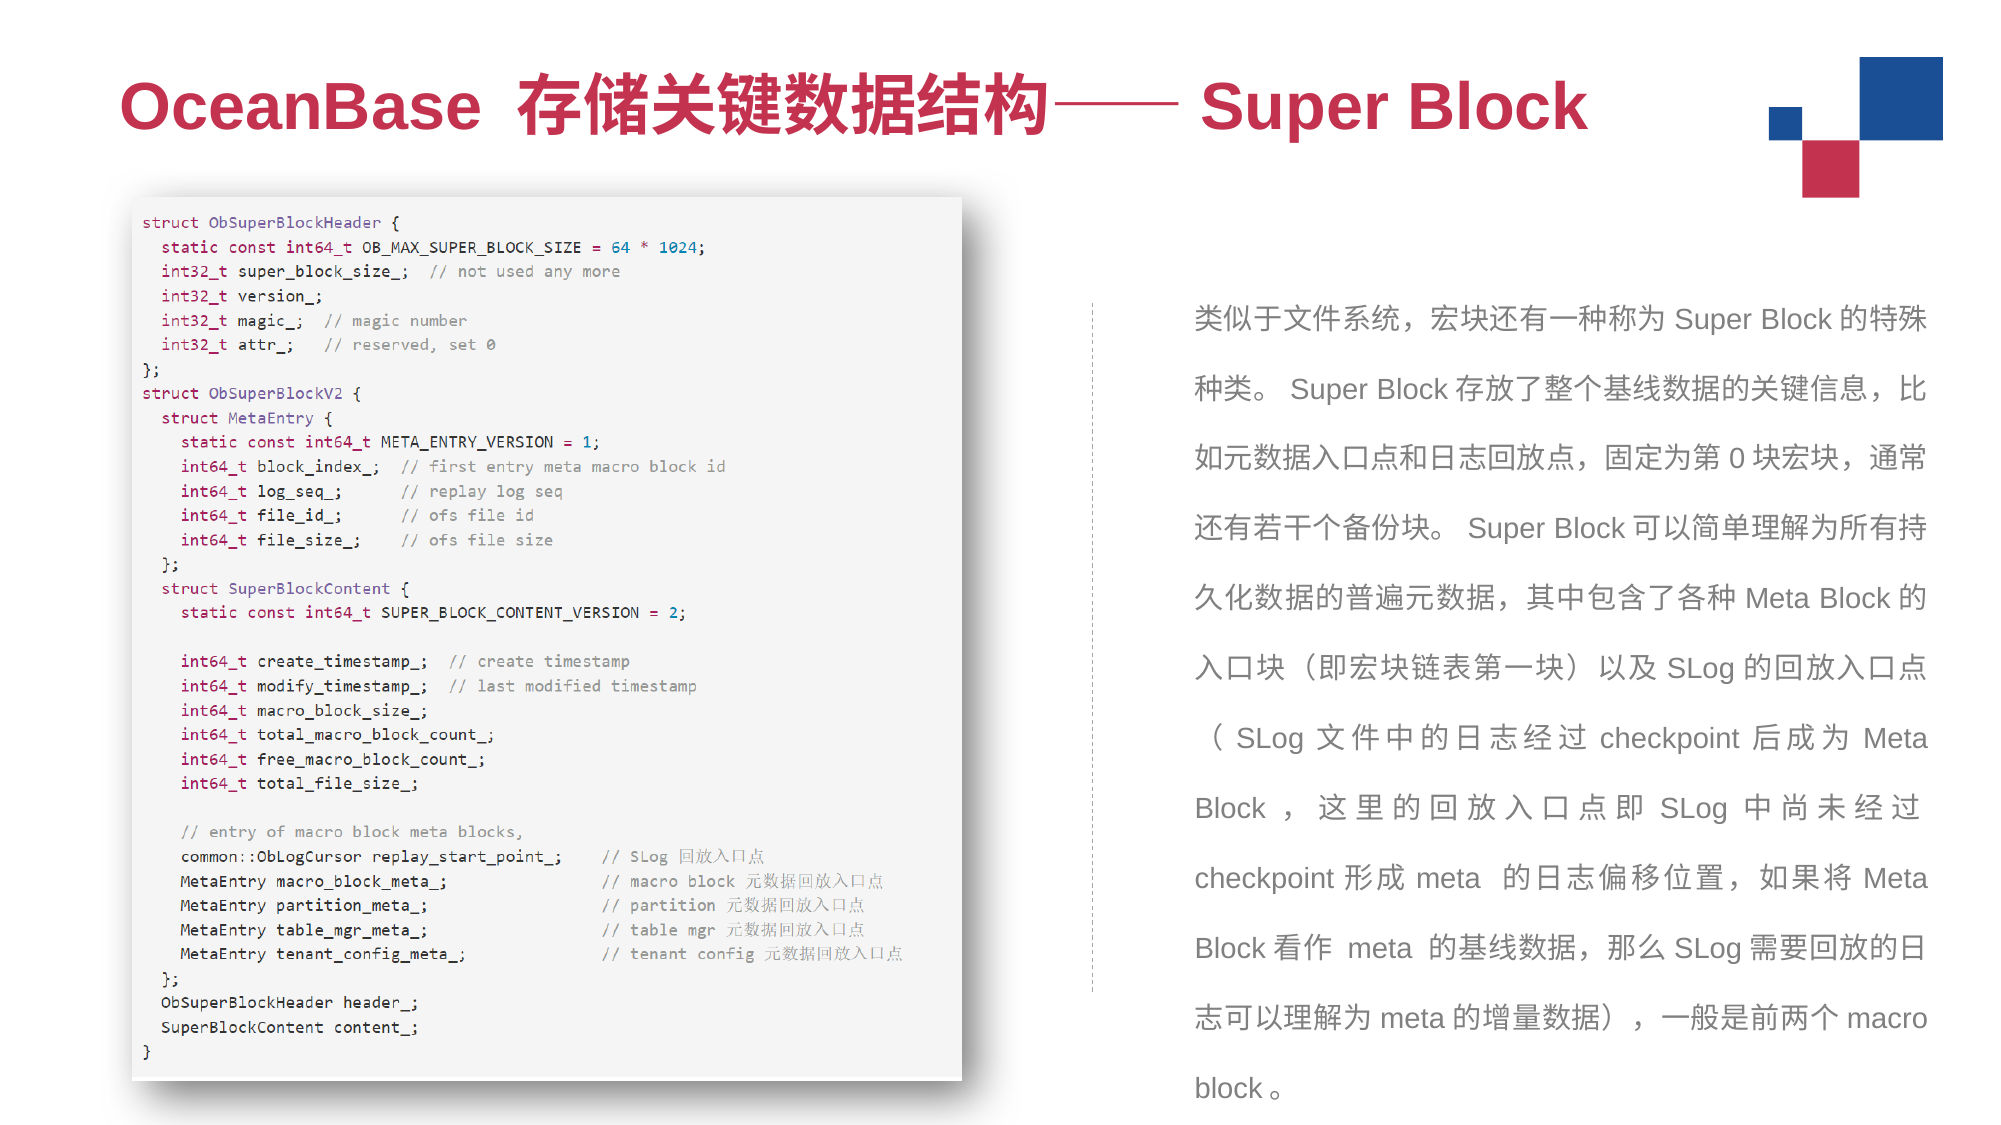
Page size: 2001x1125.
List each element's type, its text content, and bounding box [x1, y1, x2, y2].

text_box [1801, 139, 1860, 199]
text_box [1858, 56, 1944, 141]
text_box 类似于文件系统，宏块还有一种称为Super Block的特殊种类。Super Block存放了整个基线数据的关键信息，比如元数据入口点和日志回放点，固定为第0块宏块，通常还有若干个备份块。Super Block可以简单理解为所有持久化数据的普遍元数据，其中包含了各种Meta Block的入口块（即宏块链表第一块）以及SLog的回放入口点（SLog文件中的日志经过checkpoint后成为Meta Block，这里的回放入口点即SLog中尚未经过checkpoint形成meta 的日志偏移位置，如果将Meta Block看作 meta 的基线数据，那么SLog需要回放的日志可以理解为meta的增量数据），一般是前两个macro block。 [1179, 257, 1943, 1112]
text_box OceanBase 存储关键数据结构——Super Block [104, 55, 1604, 151]
text_box [1768, 106, 1803, 141]
picture [132, 197, 962, 1081]
